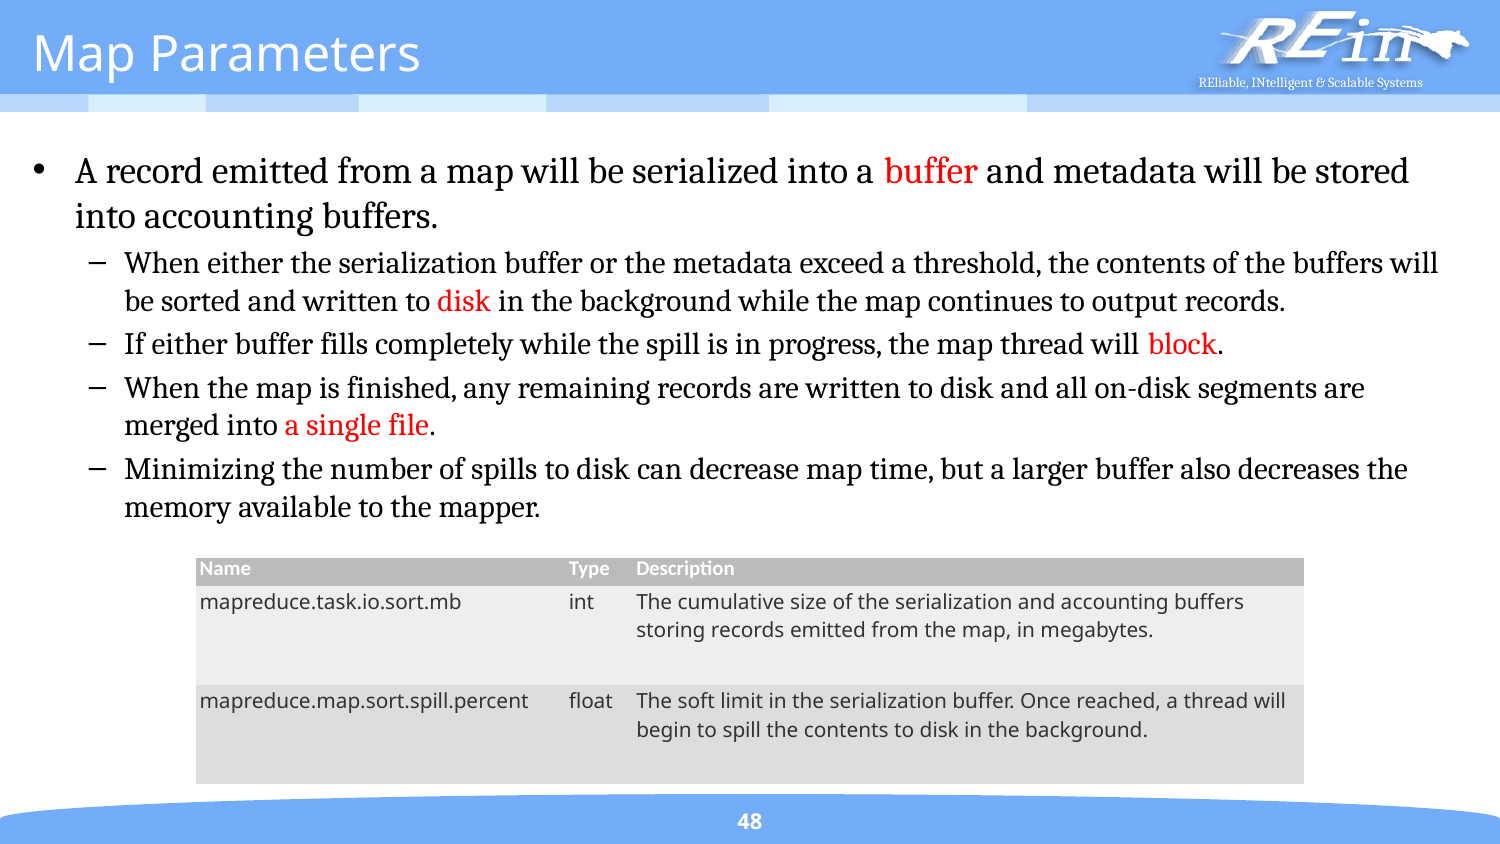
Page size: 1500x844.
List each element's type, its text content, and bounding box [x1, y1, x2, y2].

table_cell mapreduce.task.io.sort.mb [196, 586, 565, 685]
text_box [217, 497, 241, 577]
table_header Description [633, 558, 1304, 586]
table_cell float [565, 685, 633, 784]
table_cell The soft limit in the serialization buffer. Once reached, a thread will begin to spill the contents to disk in the background. [633, 685, 1304, 784]
table_cell The cumulative size of the serialization and accounting buffers storing records emitted from the map, in megabytes. [633, 586, 1304, 685]
slide_number 48 [667, 802, 833, 842]
list A record emitted from a map will be serialized into a buffer and metadata will be stored into accounting buffers. When either the serialization buffer or the metadata exceed a threshold, the contents of the buffers will be sorted and written to disk in the background while the map continues to output records. If either buffer fills completely while the spill is in progress, the map thread will block. When the map is finished, any remaining records are written to disk and all on-disk segments are merged into a single file. Minimizing the number of spills to disk can decrease map time, but a larger buffer also decreases the memory available to the mapper. [17, 138, 1459, 786]
table_cell mapreduce.map.sort.spill.percent [196, 685, 565, 784]
title Map Parameters [17, 17, 1136, 86]
table_header Type [565, 558, 633, 586]
table_header Name [196, 558, 565, 586]
table_cell int [565, 586, 633, 685]
